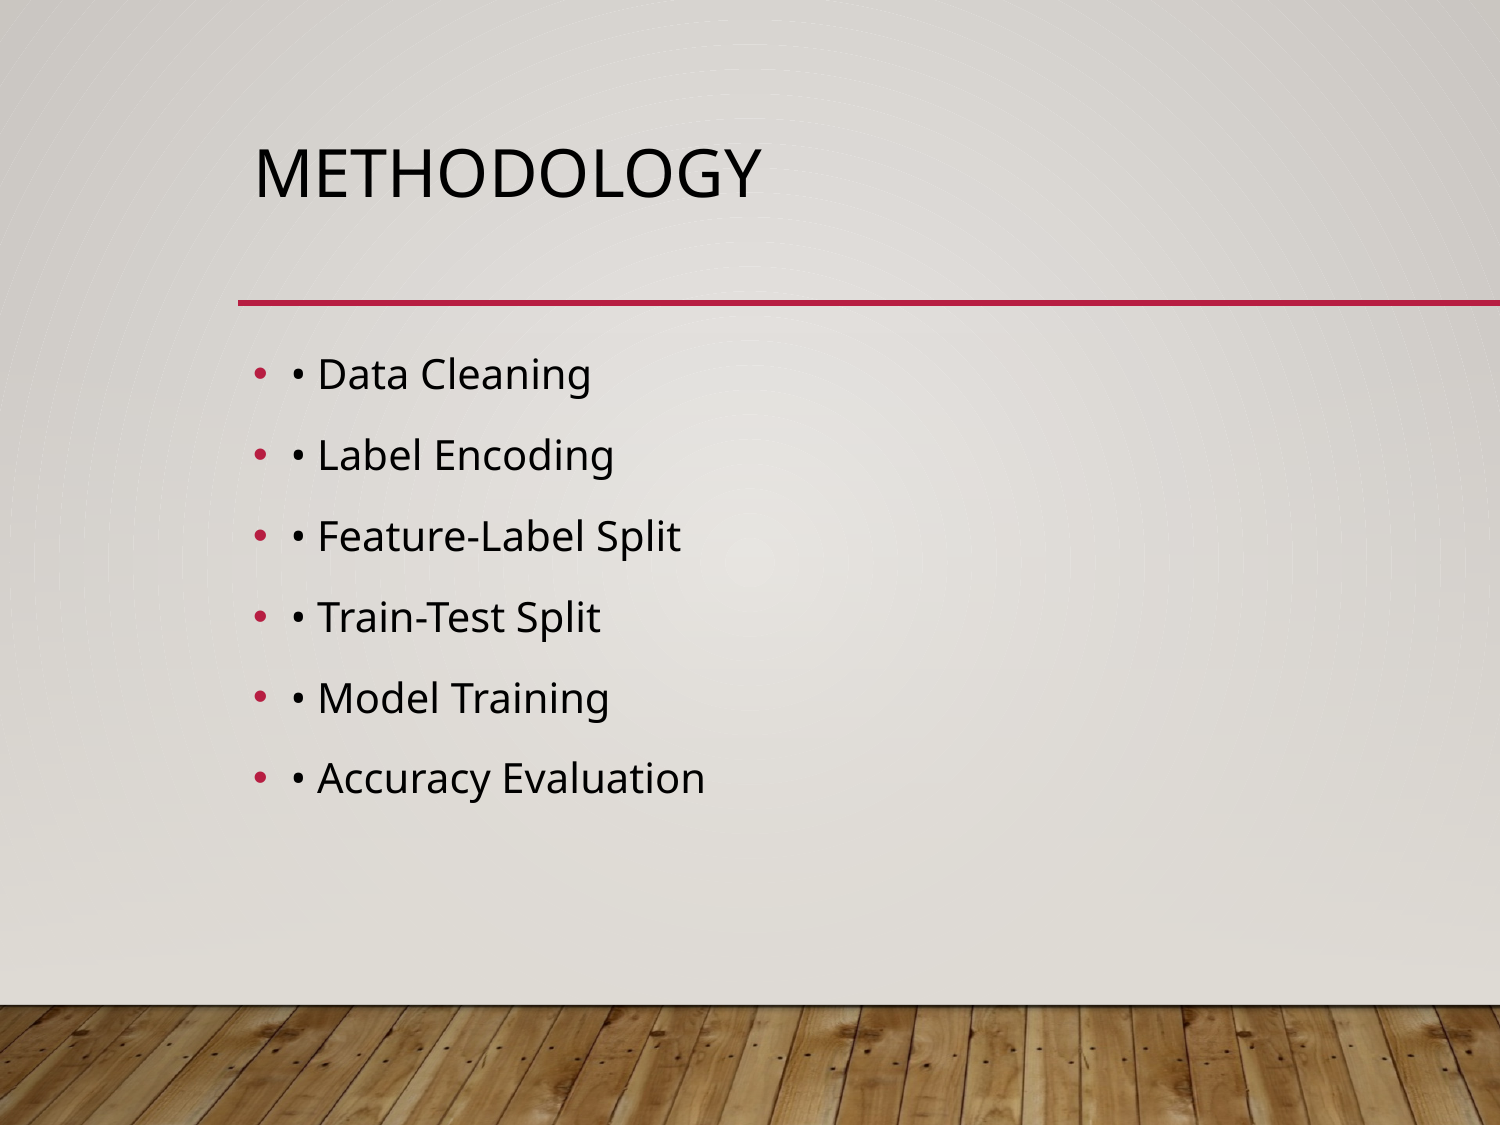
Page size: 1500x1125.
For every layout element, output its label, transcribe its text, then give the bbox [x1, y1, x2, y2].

picture [0, 1005, 1500, 1125]
list • Data Cleaning • Label Encoding • Feature-Label Split • Train-Test Split • Model Training • Accuracy Evaluation [238, 330, 1500, 897]
title Methodology [238, 131, 1500, 305]
